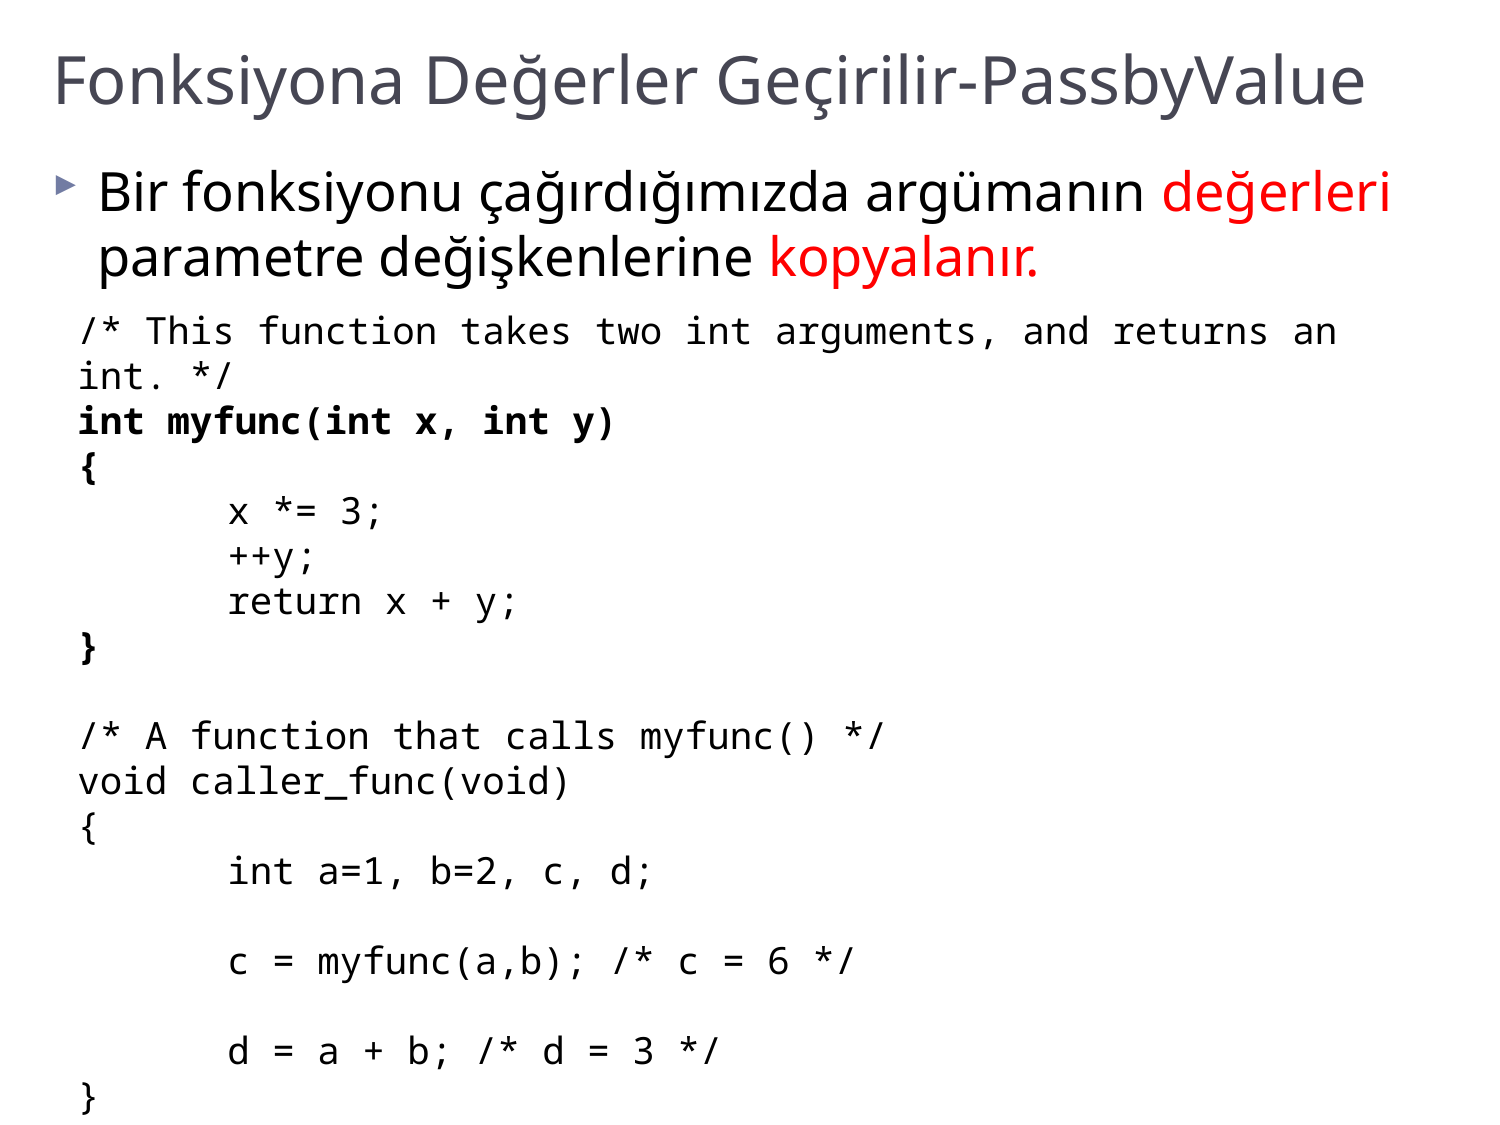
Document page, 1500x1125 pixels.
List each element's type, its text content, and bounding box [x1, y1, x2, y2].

title Fonksiyona Değerler Geçirilir-PassbyValue [37, 24, 1475, 125]
text_box /* This function takes two int arguments, and returns an int. */ int myfunc(int x, int y) { x *= 3; ++y; return x + y; } /* A function that calls myfunc() */ void caller_func(void) { int a=1, b=2, c, d; c = myfunc(a,b); /* c = 6 */ d = a + b; /* d = 3 */ } [62, 299, 1438, 1125]
list Bir fonksiyonu çağırdığımızda argümanın değerleri parametre değişkenlerine kopyalanır. [37, 149, 1475, 1100]
